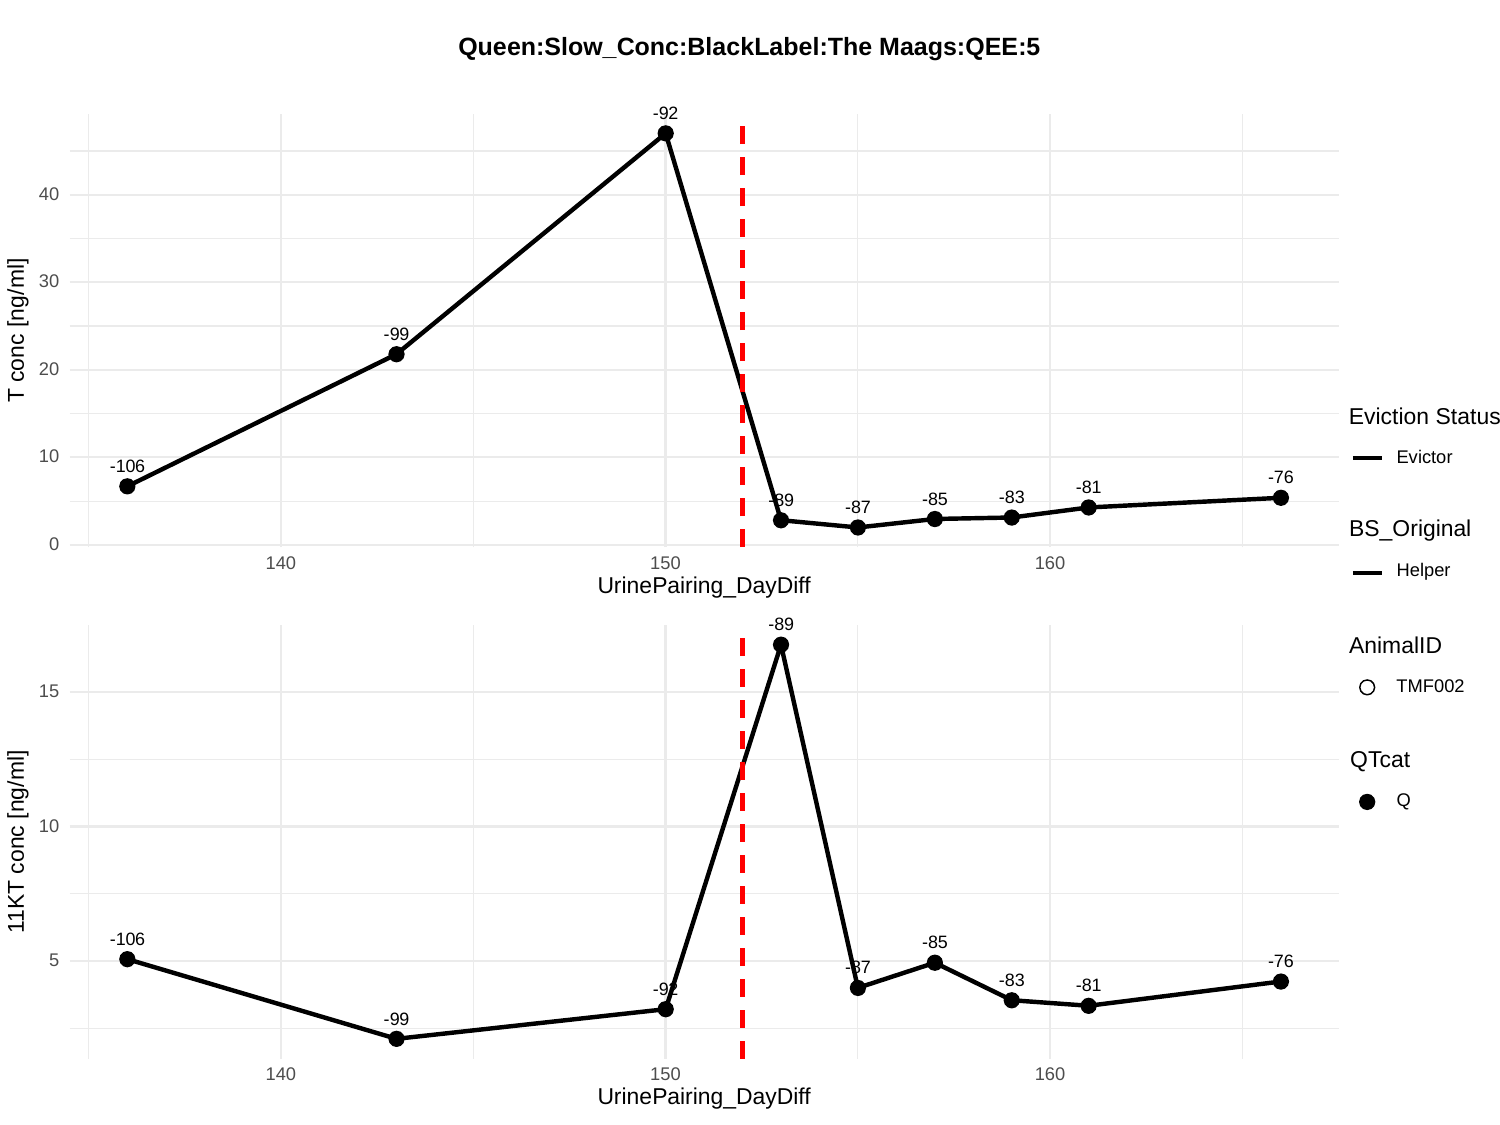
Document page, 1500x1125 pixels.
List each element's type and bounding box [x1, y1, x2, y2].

text_box [0, 0, 1500, 1125]
